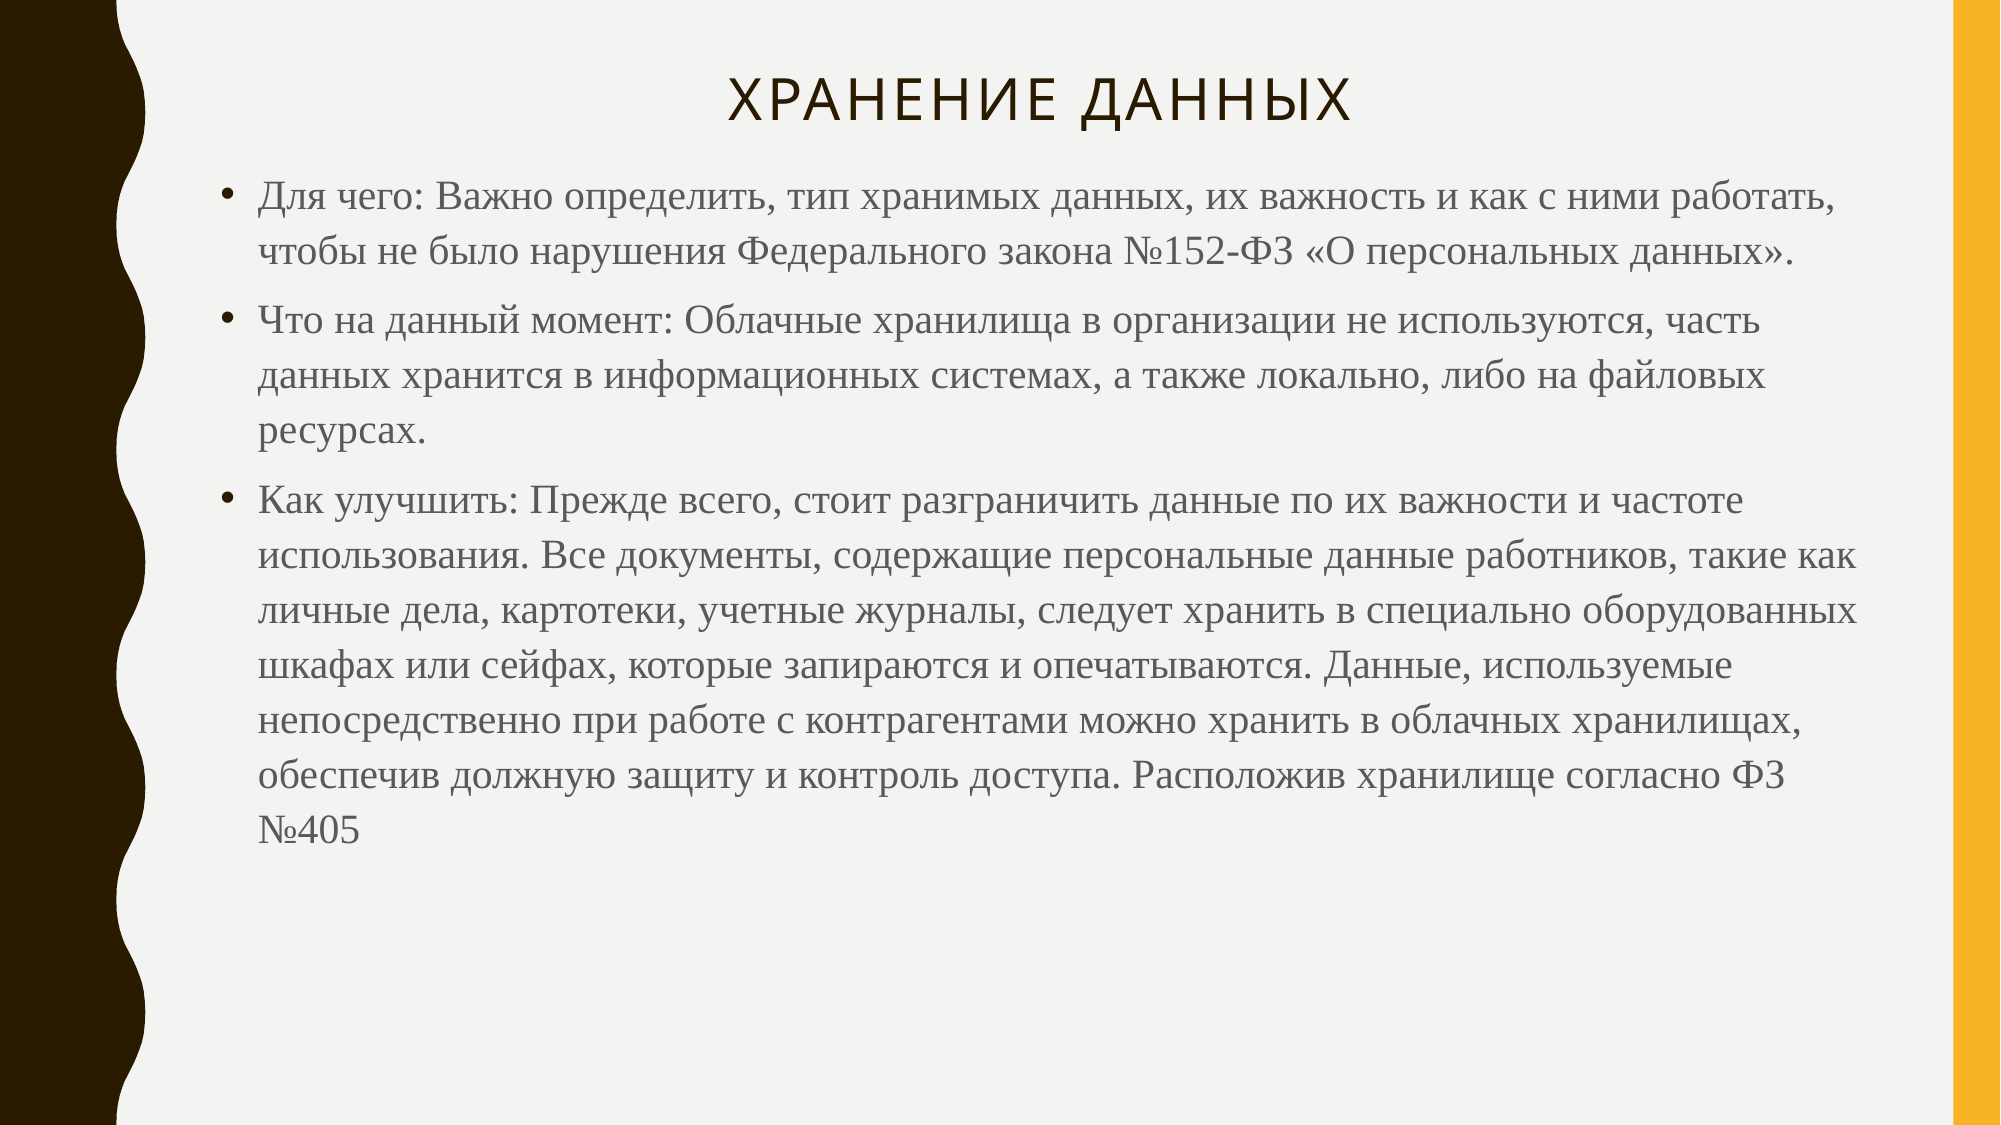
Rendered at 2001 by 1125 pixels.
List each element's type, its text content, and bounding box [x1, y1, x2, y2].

title Хранение данных [205, 62, 1875, 155]
list Для чего: Важно определить, тип хранимых данных, их важность и как с ними работать, чтобы не было нарушения Федерального закона №152-ФЗ «О персональных данных». Что на данный момент: Облачные хранилища в организации не используются, часть данных хранится в информационных системах, а также локально, либо на файловых ресурсах. Как улучшить: Прежде всего, стоит разграничить данные по их важности и частоте использования. Все документы, содержащие персональные данные работников, такие как личные дела, картотеки, учетные журналы, следует хранить в специально оборудованных шкафах или сейфах, которые запираются и опечатываются. Данные, используемые непосредственно при работе с контрагентами можно хранить в облачных хранилищах, обеспечив должную защиту и контроль доступа. Расположив хранилище согласно ФЗ №405 [205, 155, 1875, 1071]
